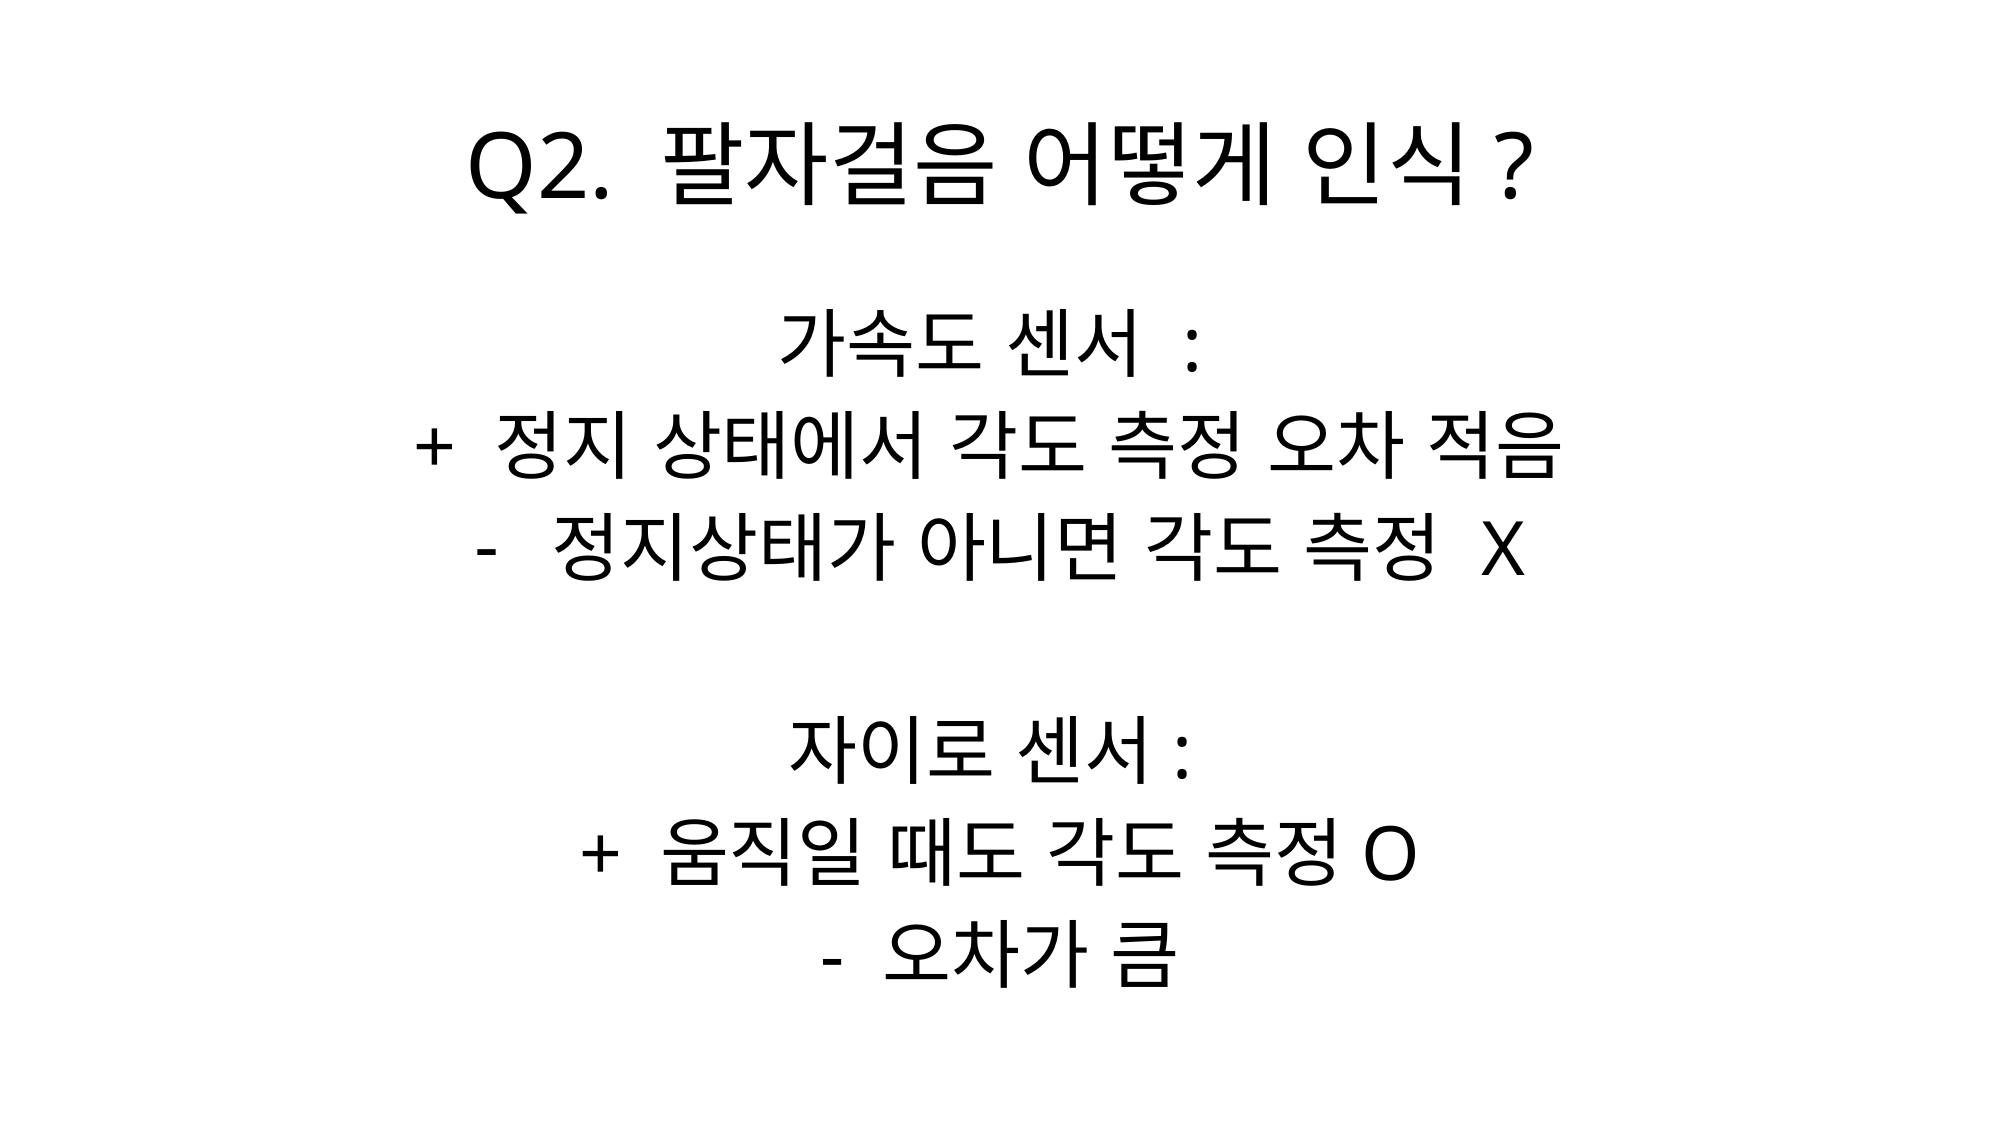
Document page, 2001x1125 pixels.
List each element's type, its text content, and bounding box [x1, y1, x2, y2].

title Q2. 팔자걸음 어떻게 인식? [137, 59, 1863, 278]
list 가속도 센서 : + 정지 상태에서 각도 측정 오차 적음 정지상태가 아니면 각도 측정 X 자이로 센서: + 움직일 때도 각도 측정O - 오차가 큼 [137, 299, 1863, 1014]
